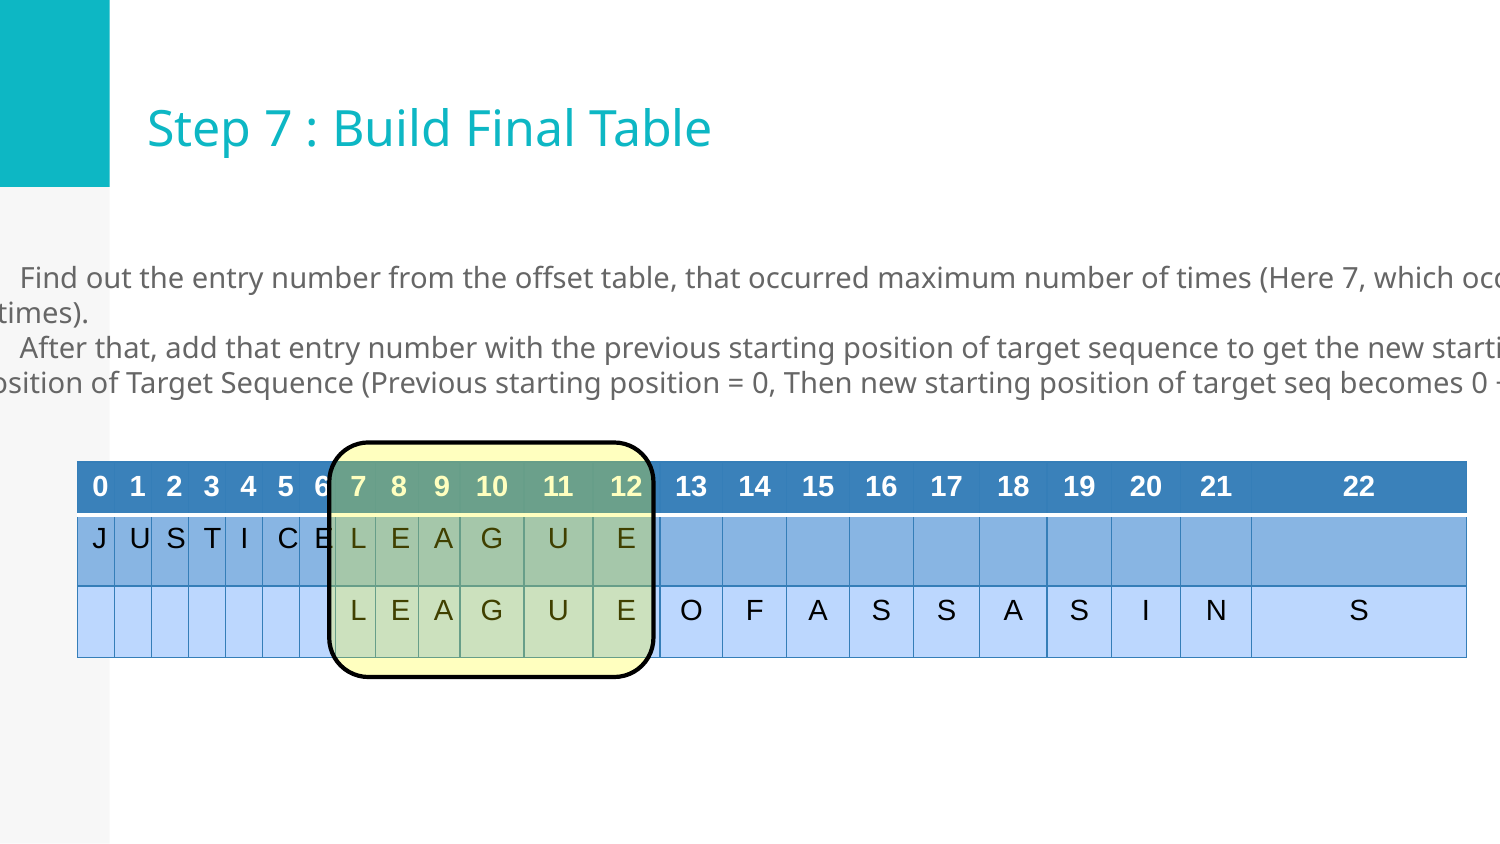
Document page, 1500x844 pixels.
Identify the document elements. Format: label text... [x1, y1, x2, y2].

table_header 15 [787, 463, 849, 513]
table_cell [1181, 517, 1251, 585]
table_header 21 [1181, 463, 1251, 513]
table_header 17 [914, 463, 979, 513]
table_header 6 [300, 463, 331, 513]
table_cell [1112, 517, 1180, 585]
text_box [327, 440, 656, 680]
table_cell N [1181, 587, 1251, 657]
table_cell [189, 587, 225, 657]
table_header 19 [1048, 463, 1111, 513]
table_cell S [850, 587, 913, 657]
table_cell [152, 587, 188, 657]
table_cell U [115, 517, 151, 585]
table_cell [226, 587, 262, 657]
text_box Find out the entry number from the offset table, that occurred maximum number of times (Here 7, which occurred 6 times). After that, add that entry number with the previous starting position of target sequence to get the new starting Position of Target Sequence (Previous starting position = 0, Then new starting position of target seq becomes 0 + 7 = 7). [0, 252, 1500, 407]
table_cell [980, 517, 1046, 585]
table_cell S [152, 517, 188, 585]
table_cell [1252, 517, 1466, 585]
table_cell S [1048, 587, 1111, 657]
table_cell C [263, 517, 299, 585]
table_header 20 [1112, 463, 1180, 513]
table_cell E [652, 587, 659, 657]
table_cell [1048, 517, 1111, 585]
table_cell A [787, 587, 849, 657]
title Step 7 : Build Final Table [132, 84, 1313, 172]
table_header 1 [115, 463, 151, 513]
table_cell S [1252, 587, 1466, 657]
table_header 5 [263, 463, 299, 513]
table_header 14 [723, 463, 786, 513]
table_header 22 [1252, 463, 1466, 513]
table_cell [263, 587, 299, 657]
table_cell F [723, 587, 786, 657]
table_header 0 [78, 463, 114, 513]
table_cell A [980, 587, 1046, 657]
table_cell [723, 517, 786, 585]
table_cell I [1112, 587, 1180, 657]
table_cell [115, 587, 151, 657]
table_cell [661, 517, 722, 585]
table_cell I [226, 517, 262, 585]
table_cell [787, 517, 849, 585]
table_cell S [914, 587, 979, 657]
table_header 3 [189, 463, 225, 513]
table_cell [78, 587, 114, 657]
table_cell [850, 517, 913, 585]
table_header 16 [850, 463, 913, 513]
table_header 12 [652, 463, 659, 513]
table_header 18 [980, 463, 1046, 513]
table_header 2 [152, 463, 188, 513]
table_cell [914, 517, 979, 585]
table_cell [300, 587, 331, 657]
table_cell J [78, 517, 114, 585]
table_cell O [661, 587, 722, 657]
table_cell E [300, 517, 327, 585]
table_header 13 [661, 463, 722, 513]
table_header 4 [226, 463, 262, 513]
table_cell T [189, 517, 225, 585]
